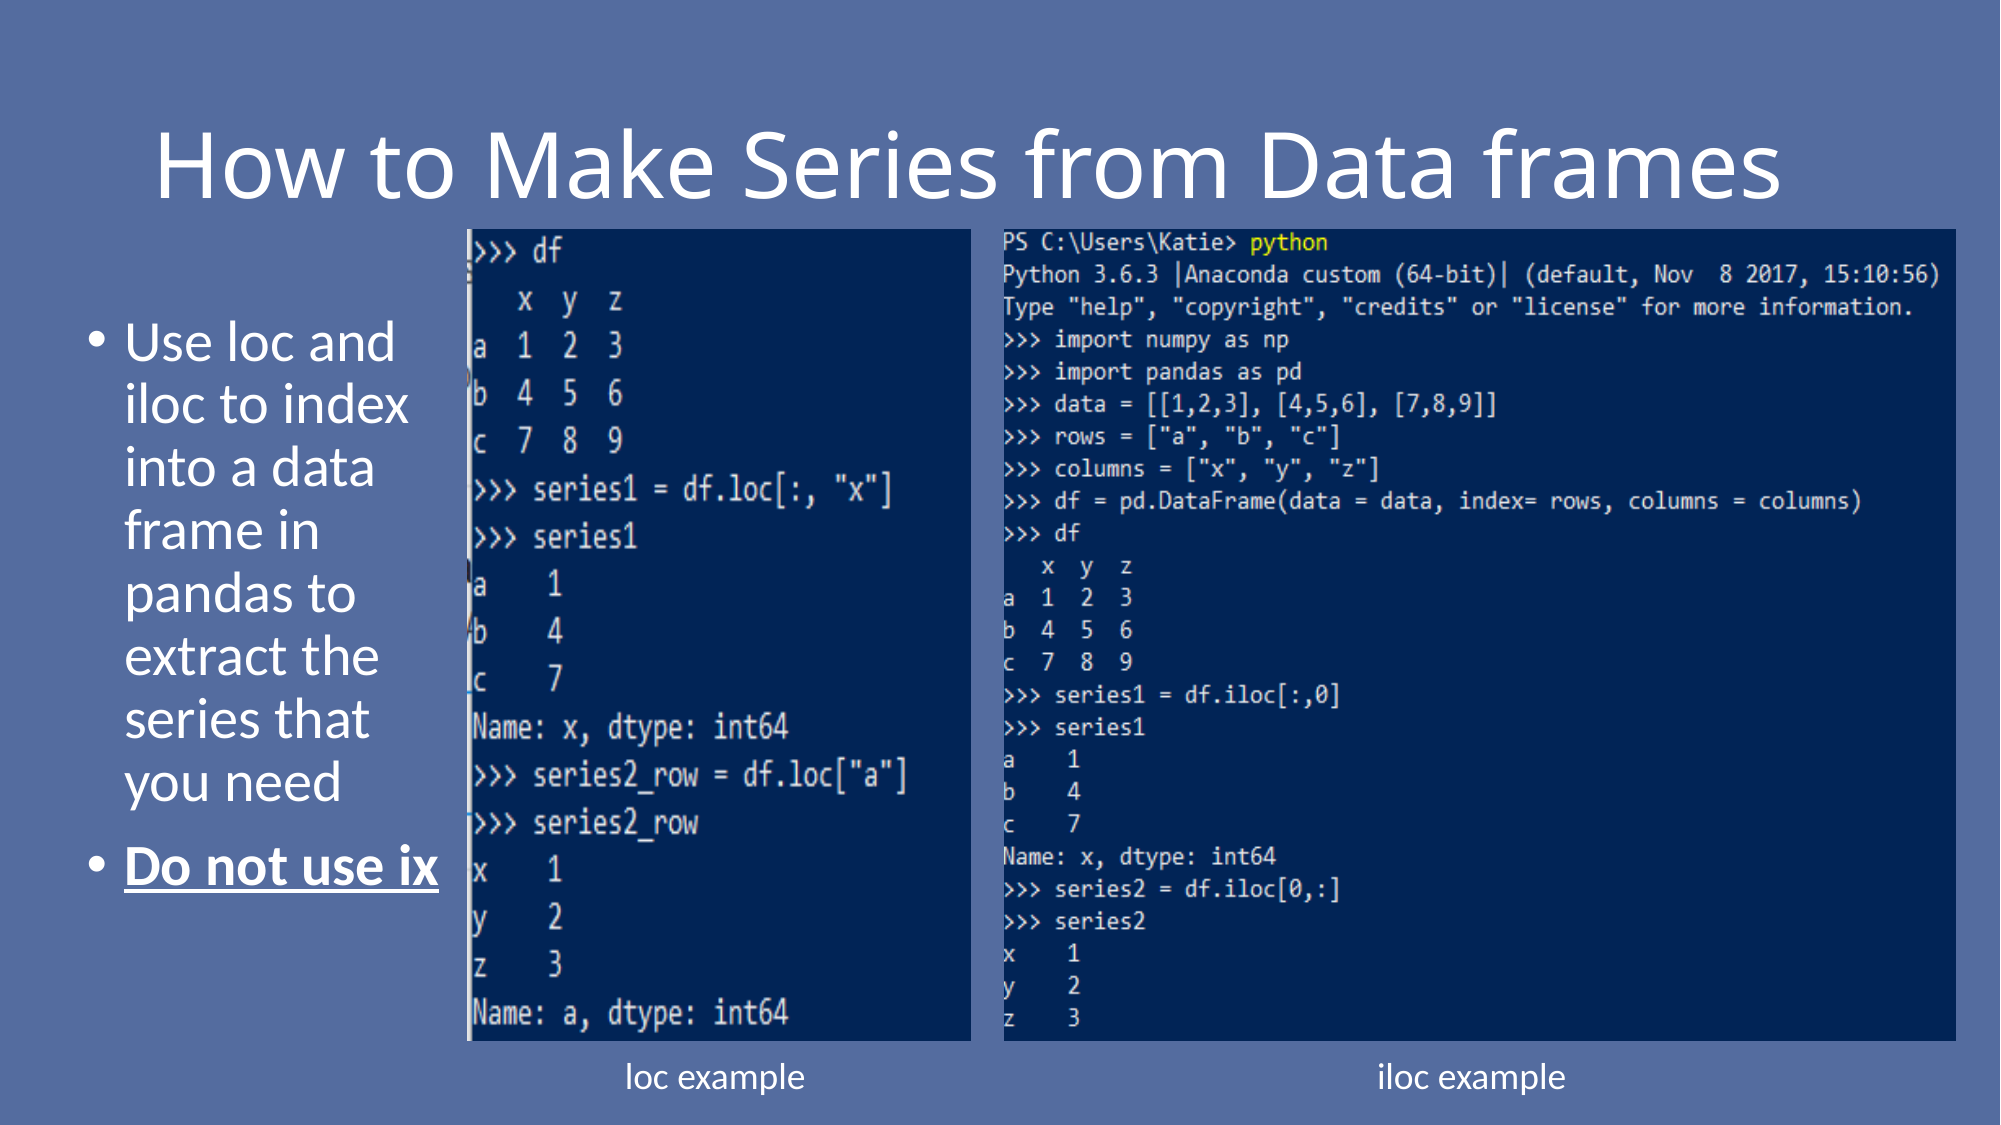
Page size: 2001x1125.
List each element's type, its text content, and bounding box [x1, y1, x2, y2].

picture [1004, 229, 1956, 1041]
text_box iloc example [1362, 1044, 1617, 1105]
picture [467, 229, 971, 1041]
list Use loc and iloc to index into a data frame in pandas to extract the series that you need Do not use ix [71, 303, 467, 1018]
title How to Make Series from Data frames [137, 59, 1863, 278]
text_box loc example [610, 1044, 971, 1105]
